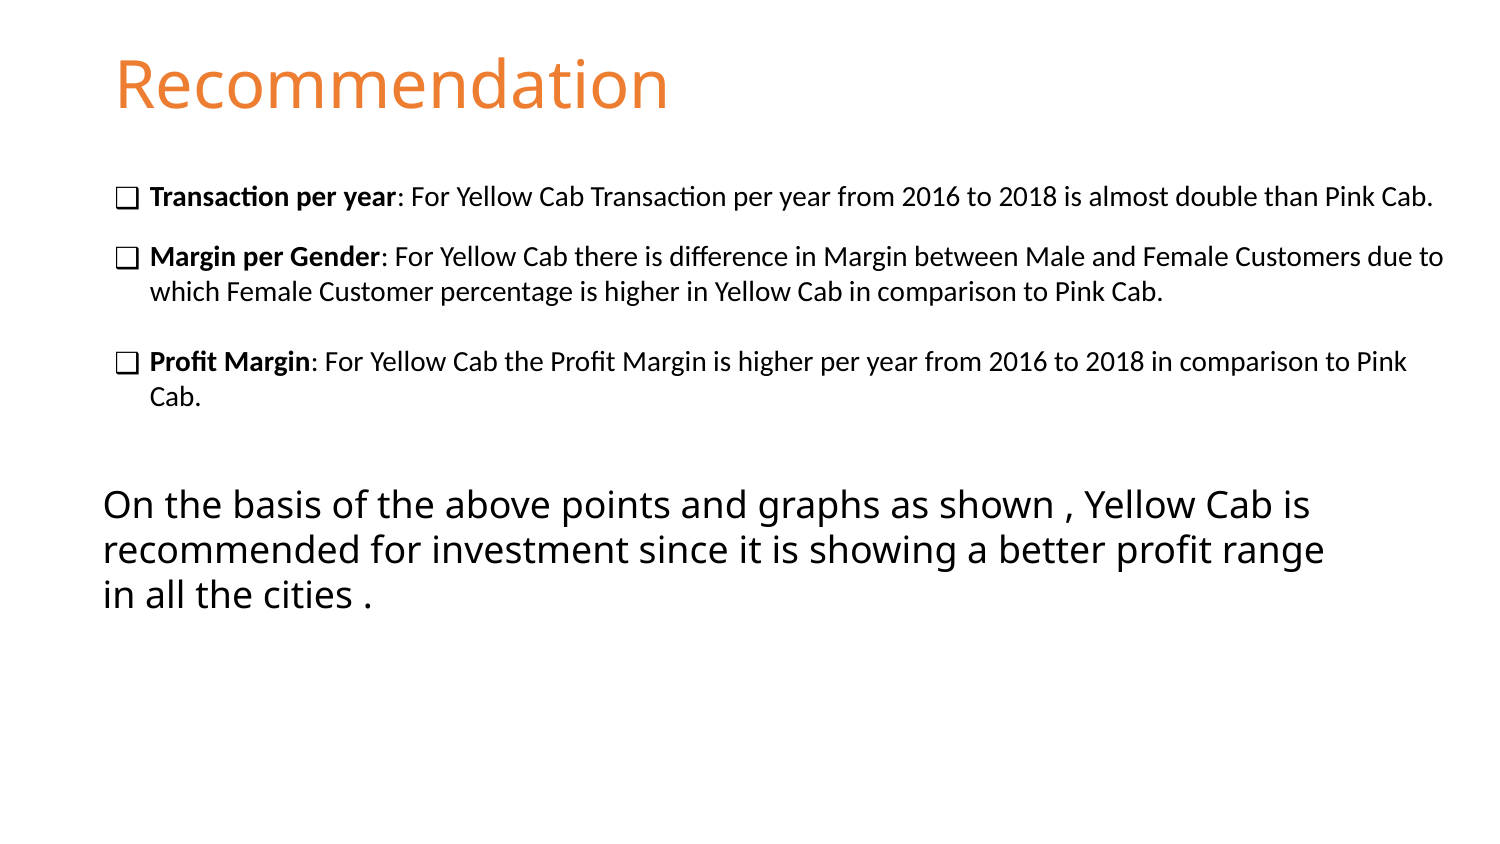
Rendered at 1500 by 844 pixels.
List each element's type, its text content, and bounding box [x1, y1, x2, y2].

title Recommendation [103, 44, 1397, 129]
text_box Margin per Gender: For Yellow Cab there is difference in Margin between Male and Female Customers due to which Female Customer percentage is higher in Yellow Cab in comparison to Pink Cab. Profit Margin: For Yellow Cab the Profit Margin is higher per year from 2016 to 2018 in comparison to Pink Cab. [103, 231, 1477, 473]
text_box Transaction per year: For Yellow Cab Transaction per year from 2016 to 2018 is almost double than Pink Cab. [103, 172, 1477, 219]
text_box On the basis of the above points and graphs as shown , Yellow Cab is recommended for investment since it is showing a better profit range in all the cities . [91, 475, 1371, 622]
